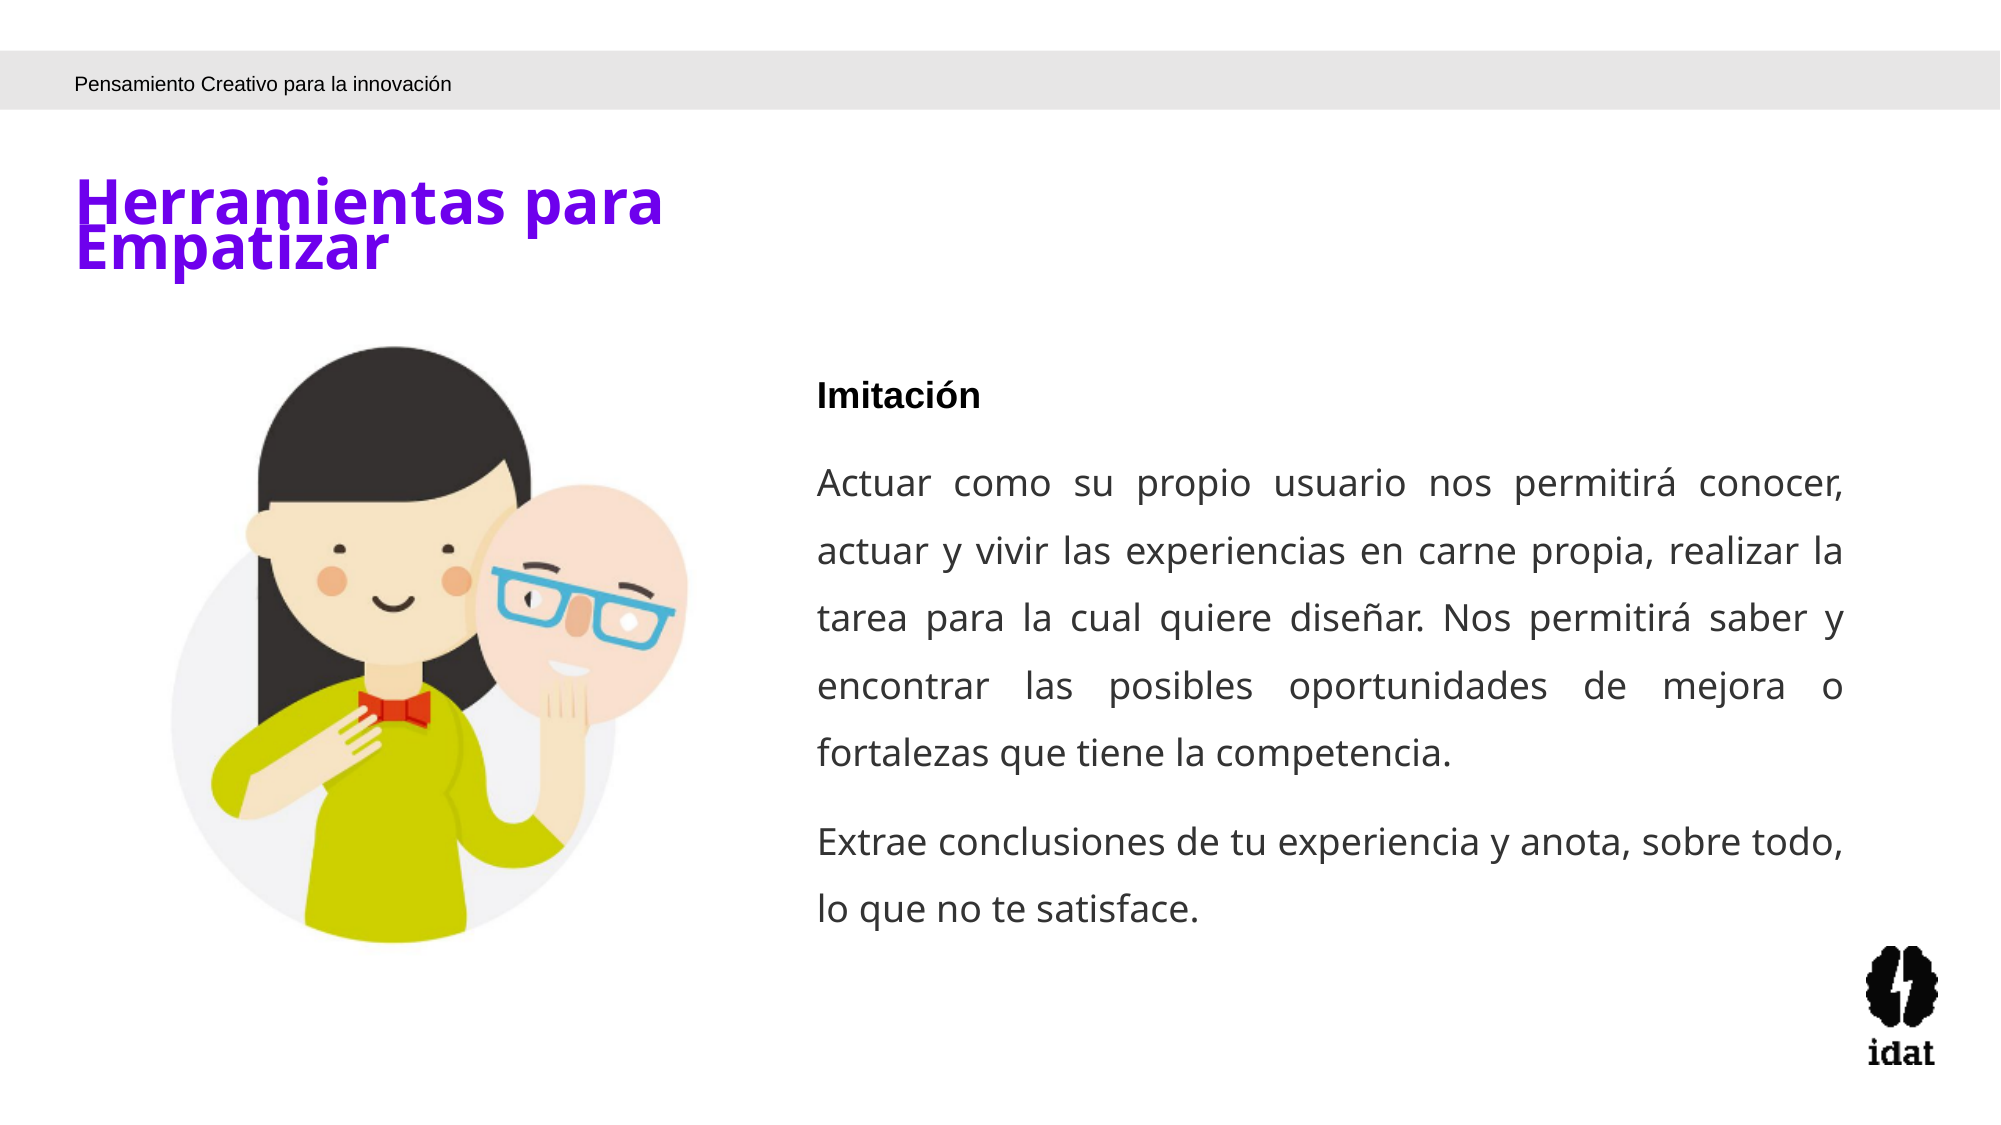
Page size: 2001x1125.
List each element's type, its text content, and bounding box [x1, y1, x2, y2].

picture [166, 292, 697, 1007]
list Pensamiento Creativo para la innovación [74, 58, 690, 106]
list Imitación Actuar como su propio usuario nos permitirá conocer, actuar y vivir las experiencias en carne propia, realizar la tarea para la cual quiere diseñar. Nos permitirá saber y encontrar las posibles oportunidades de mejora o fortalezas que tiene la competencia. Extrae conclusiones de tu experiencia y anota, sobre todo, lo que no te satisface. [816, 292, 1845, 987]
picture [1866, 946, 1938, 1065]
list Herramientas para Empatizar [74, 194, 973, 274]
